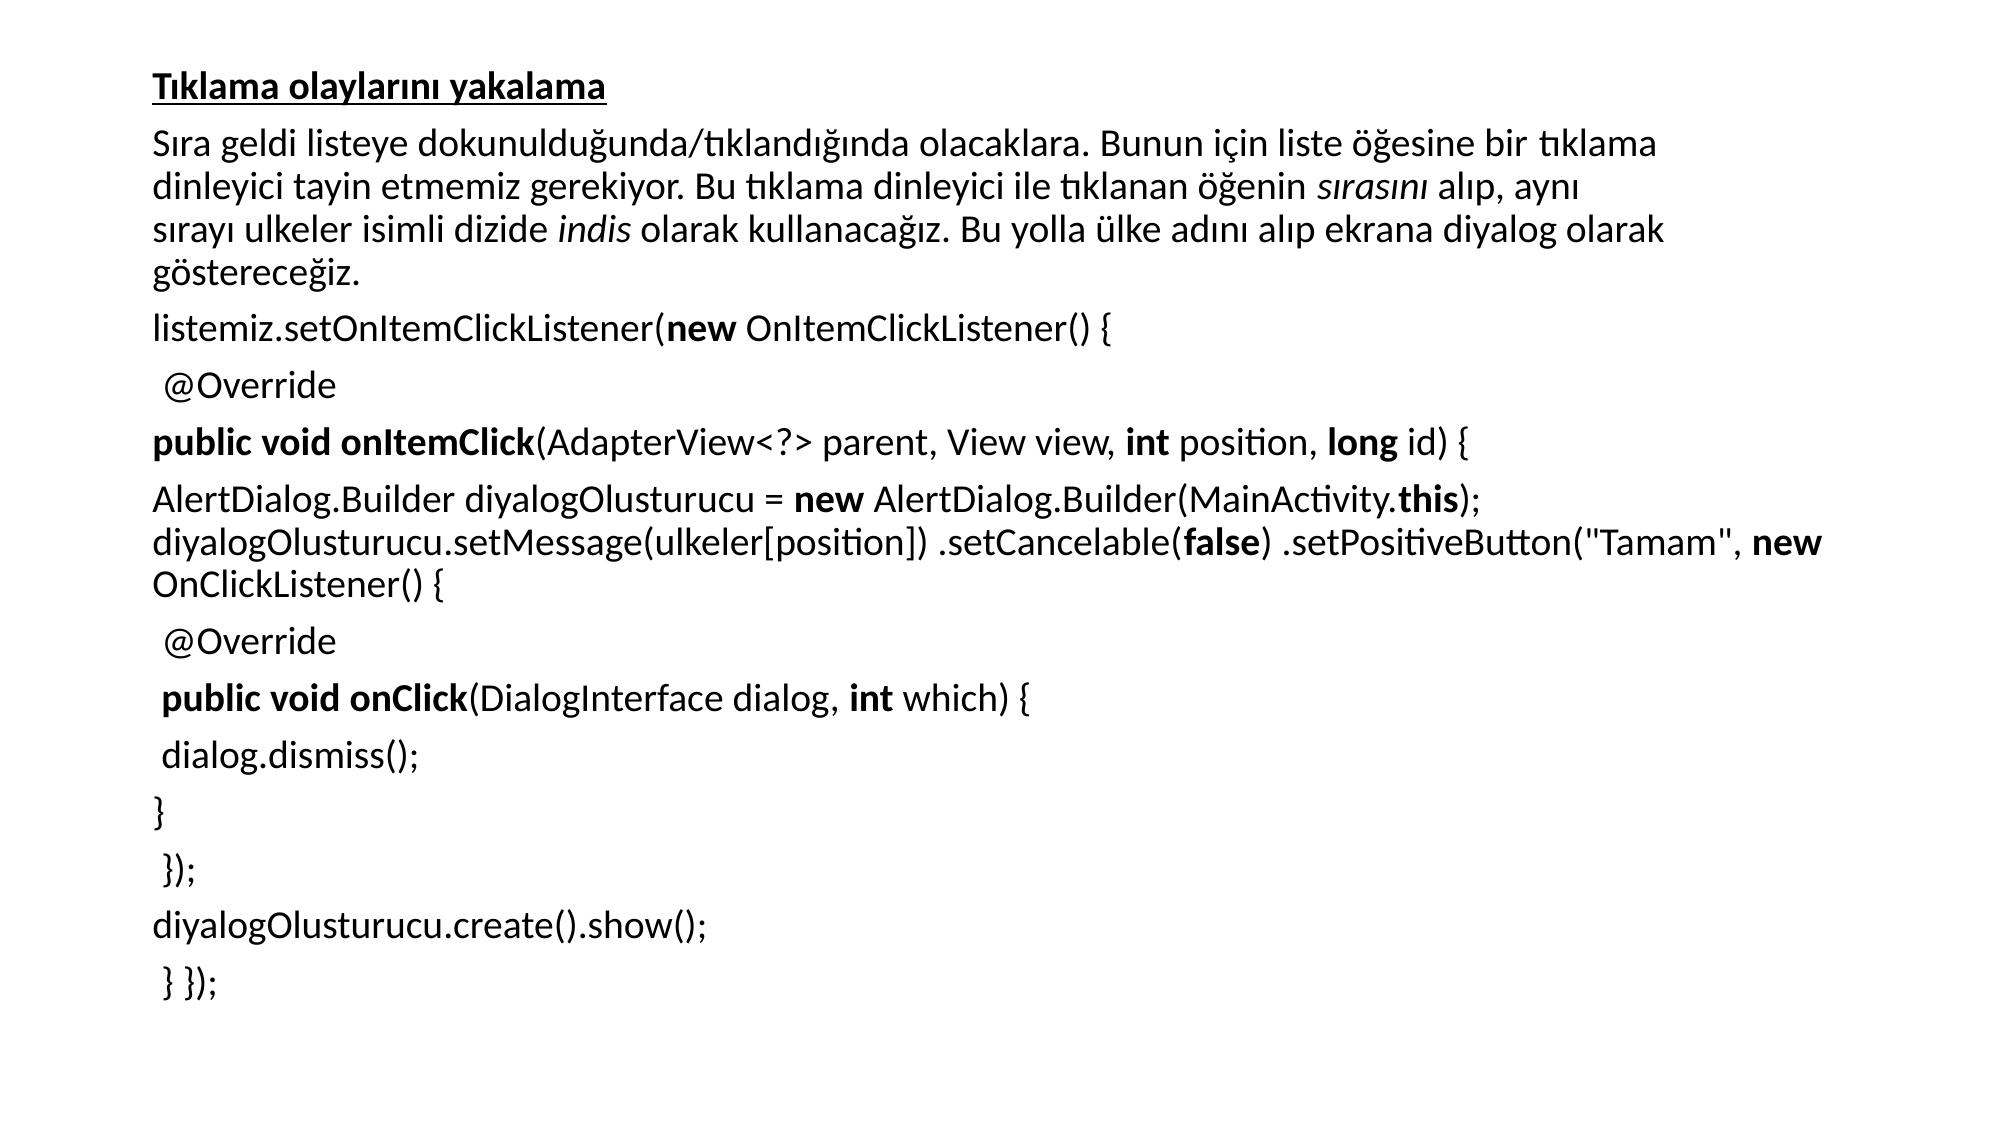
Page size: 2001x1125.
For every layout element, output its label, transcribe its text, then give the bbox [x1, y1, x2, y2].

list Tıklama olaylarını yakalama Sıra geldi listeye dokunulduğunda/tıklandığında olacaklara. Bunun için liste öğesine bir tıklama dinleyici tayin etmemiz gerekiyor. Bu tıklama dinleyici ile tıklanan öğenin sırasını alıp, aynı sırayı ulkeler isimli dizide indis olarak kullanacağız. Bu yolla ülke adını alıp ekrana diyalog olarak göstereceğiz. listemiz.setOnItemClickListener(new OnItemClickListener() { @Override public void onItemClick(AdapterView<?> parent, View view, int position, long id) { AlertDialog.Builder diyalogOlusturucu = new AlertDialog.Builder(MainActivity.this); diyalogOlusturucu.setMessage(ulkeler[position]) .setCancelable(false) .setPositiveButton("Tamam", new OnClickListener() { @Override public void onClick(DialogInterface dialog, int which) { dialog.dismiss(); } }); diyalogOlusturucu.create().show(); } }); [137, 58, 1863, 1014]
